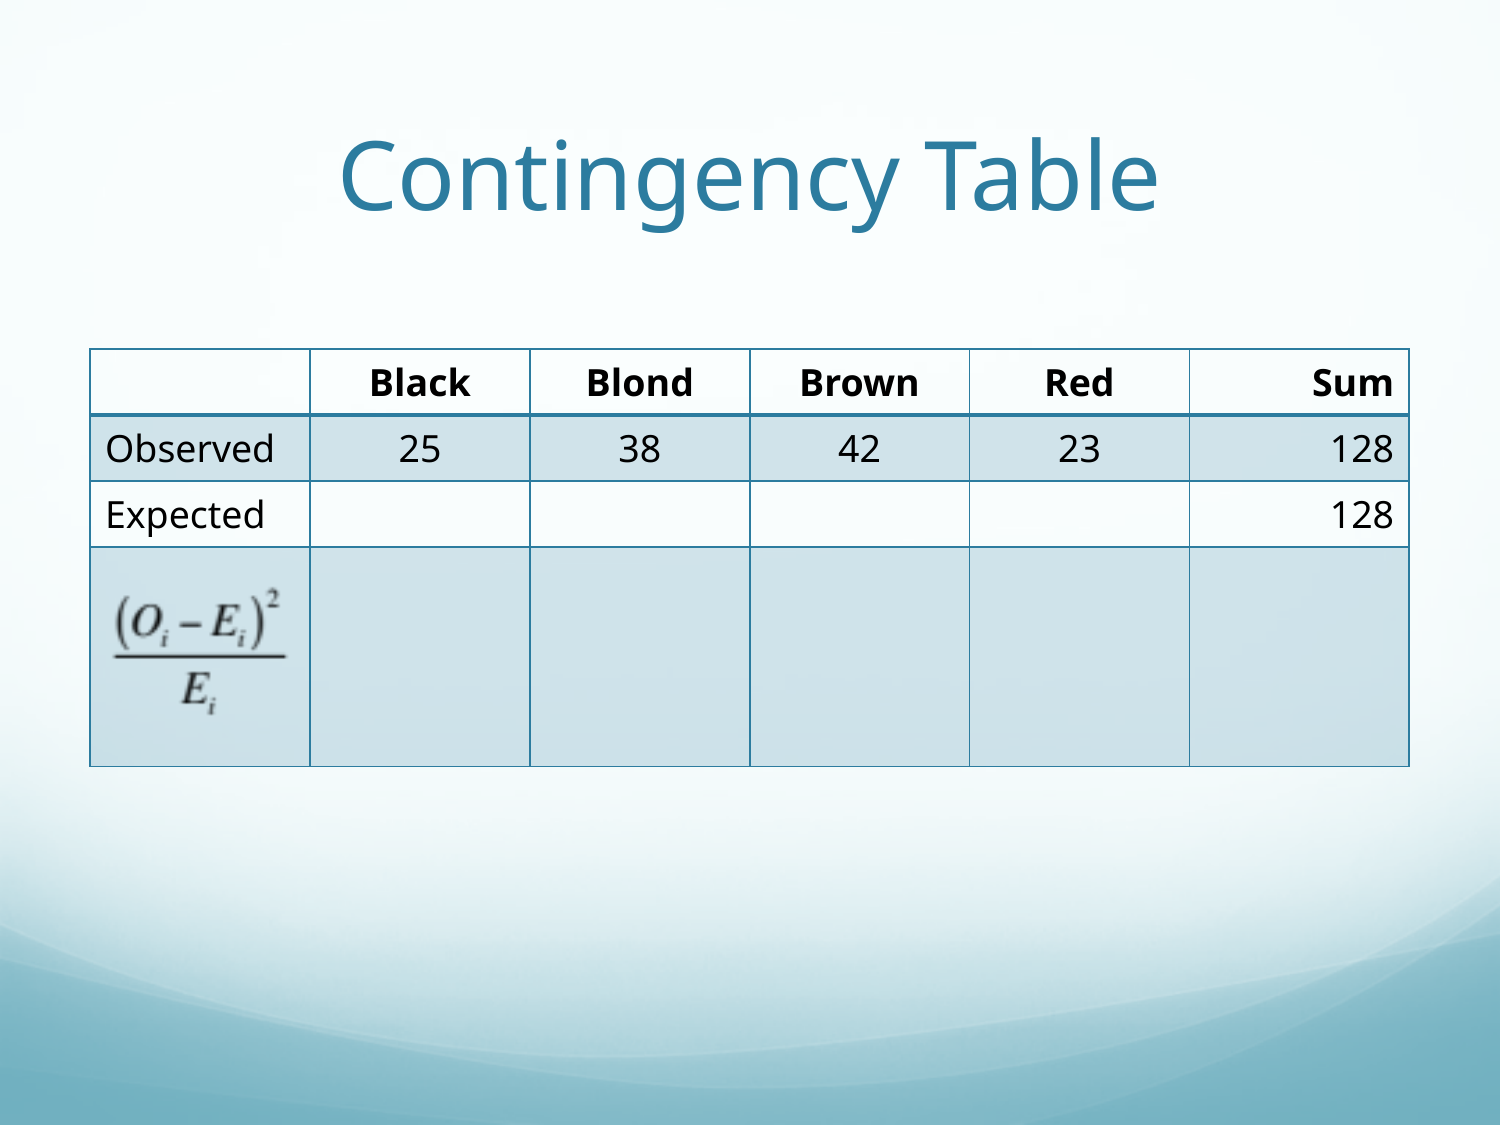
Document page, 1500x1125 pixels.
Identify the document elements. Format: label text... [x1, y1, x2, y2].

table_cell 42 [751, 417, 969, 480]
table_cell [1190, 548, 1408, 766]
table_cell 128 [1190, 417, 1408, 480]
table_header Black [311, 350, 529, 413]
table_cell 128 [1190, 482, 1408, 546]
table_header Red [970, 350, 1189, 413]
table_header Blond [531, 350, 749, 413]
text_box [108, 580, 294, 719]
table_cell [91, 548, 309, 766]
table_cell Observed [91, 417, 309, 480]
title Contingency Table [90, 17, 1410, 237]
table_cell Expected [91, 482, 309, 546]
table_cell [970, 548, 1189, 766]
table_cell [311, 482, 529, 546]
table_cell [970, 482, 1189, 546]
table_cell [751, 548, 969, 766]
table_cell [531, 548, 749, 766]
table_cell [311, 548, 529, 766]
table_cell [531, 482, 749, 546]
table_header [91, 350, 309, 413]
table_cell 25 [311, 417, 529, 480]
table_header Brown [751, 350, 969, 413]
table_cell [751, 482, 969, 546]
table_cell 38 [531, 417, 749, 480]
table_cell 23 [970, 417, 1189, 480]
table_header Sum [1190, 350, 1408, 413]
